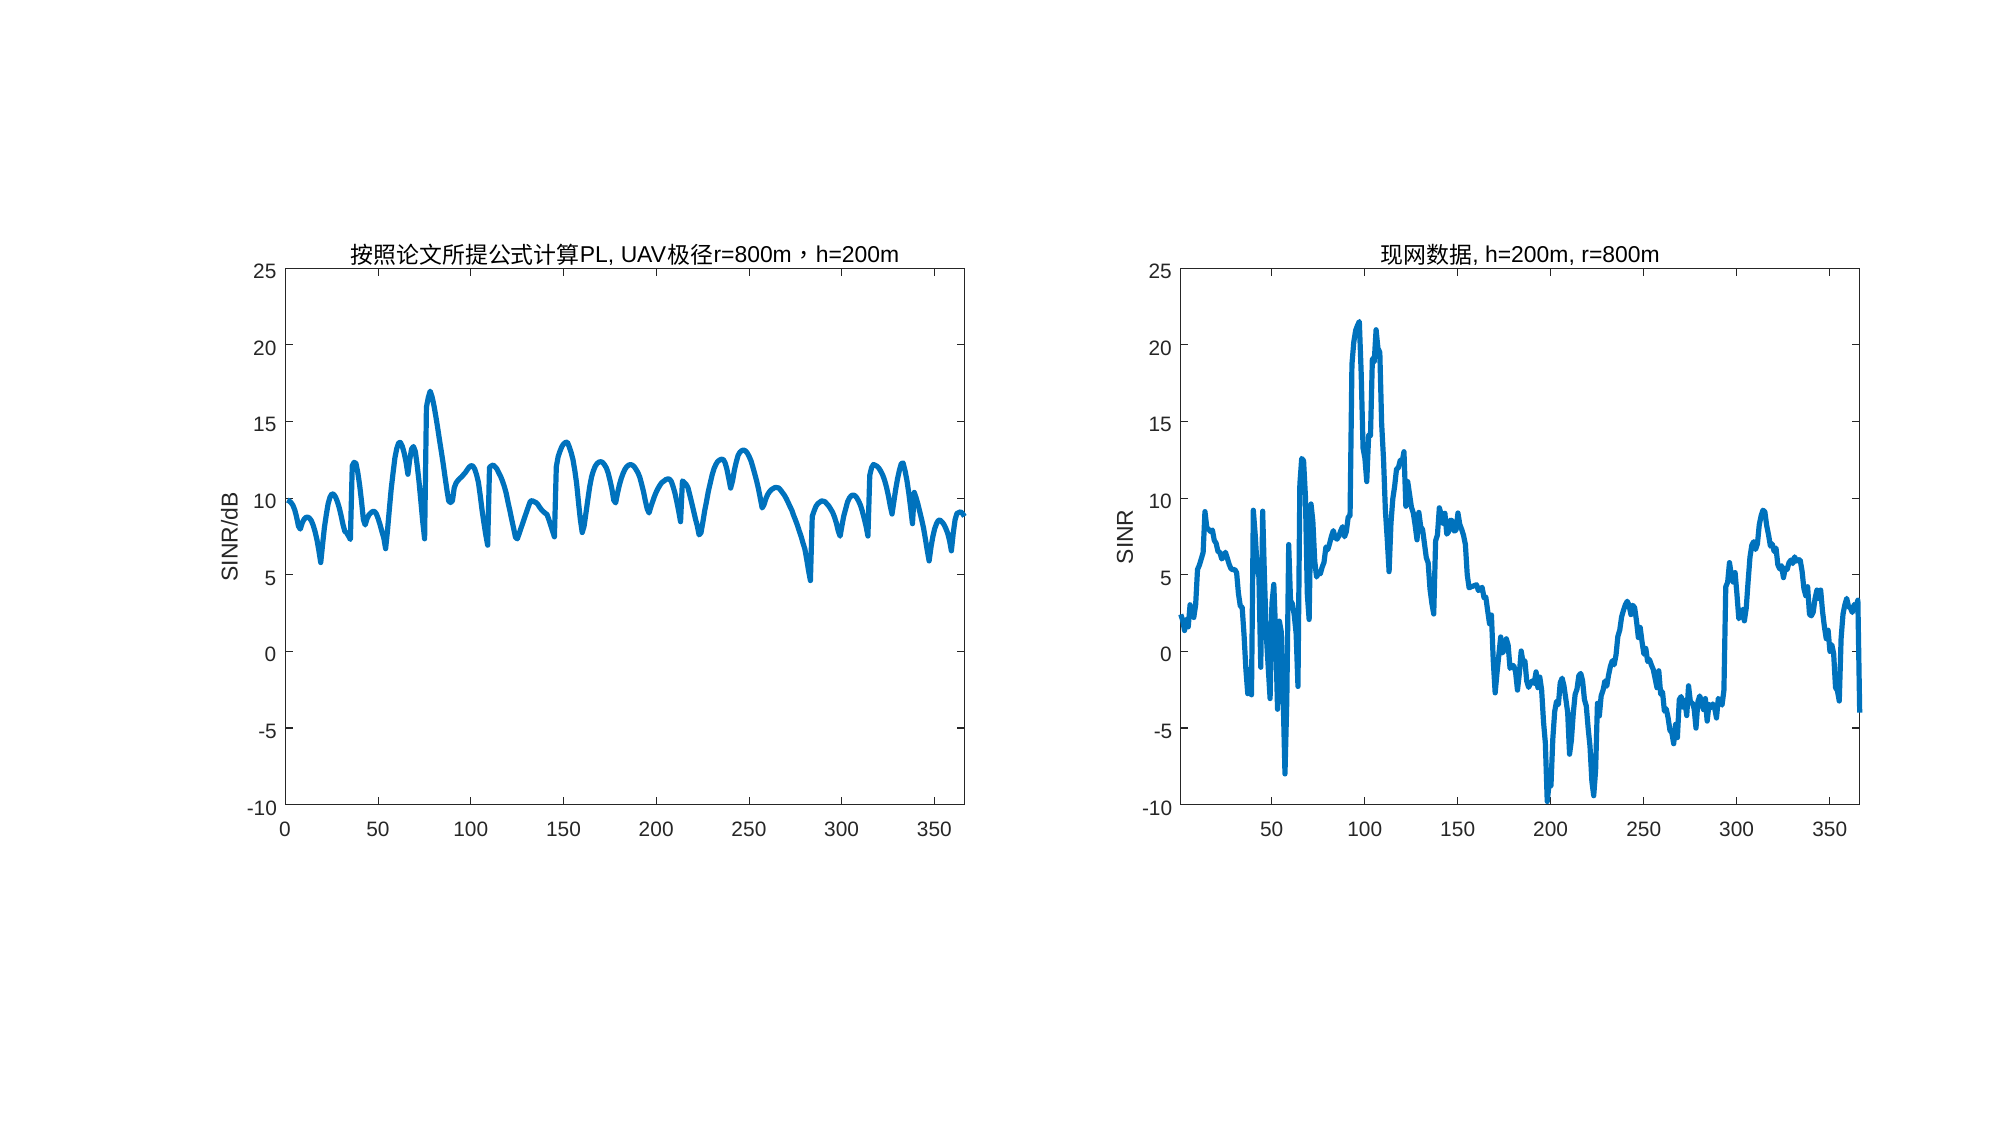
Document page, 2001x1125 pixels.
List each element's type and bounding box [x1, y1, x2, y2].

picture [171, 219, 1047, 876]
picture [1067, 219, 1943, 876]
